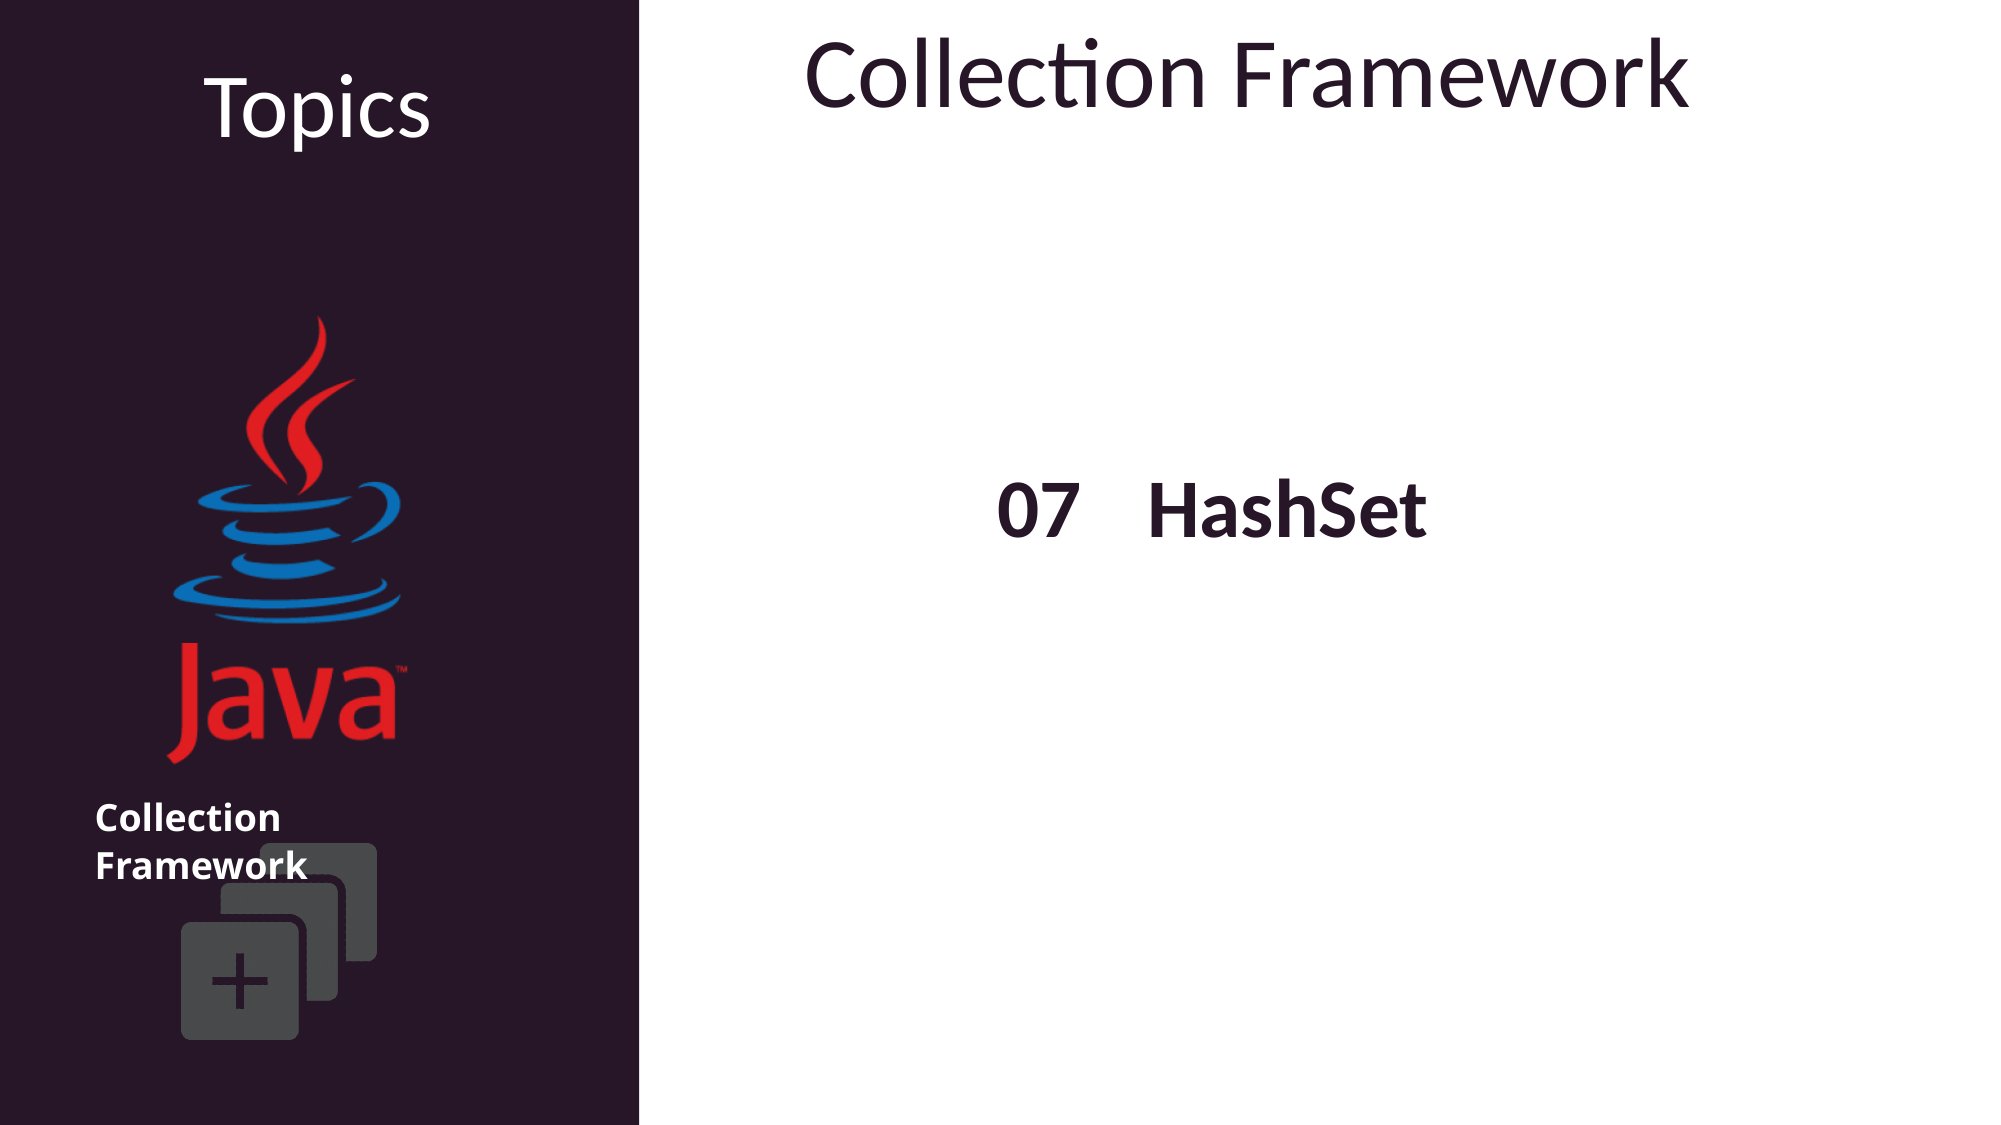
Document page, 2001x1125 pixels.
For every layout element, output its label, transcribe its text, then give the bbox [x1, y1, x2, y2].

text_box Collection Framework [784, 0, 1712, 135]
text_box Topics [188, 38, 451, 164]
text_box [0, 0, 640, 1125]
picture [156, 309, 426, 767]
text_box 07 HashSet [982, 446, 1449, 562]
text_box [79, 783, 502, 1040]
